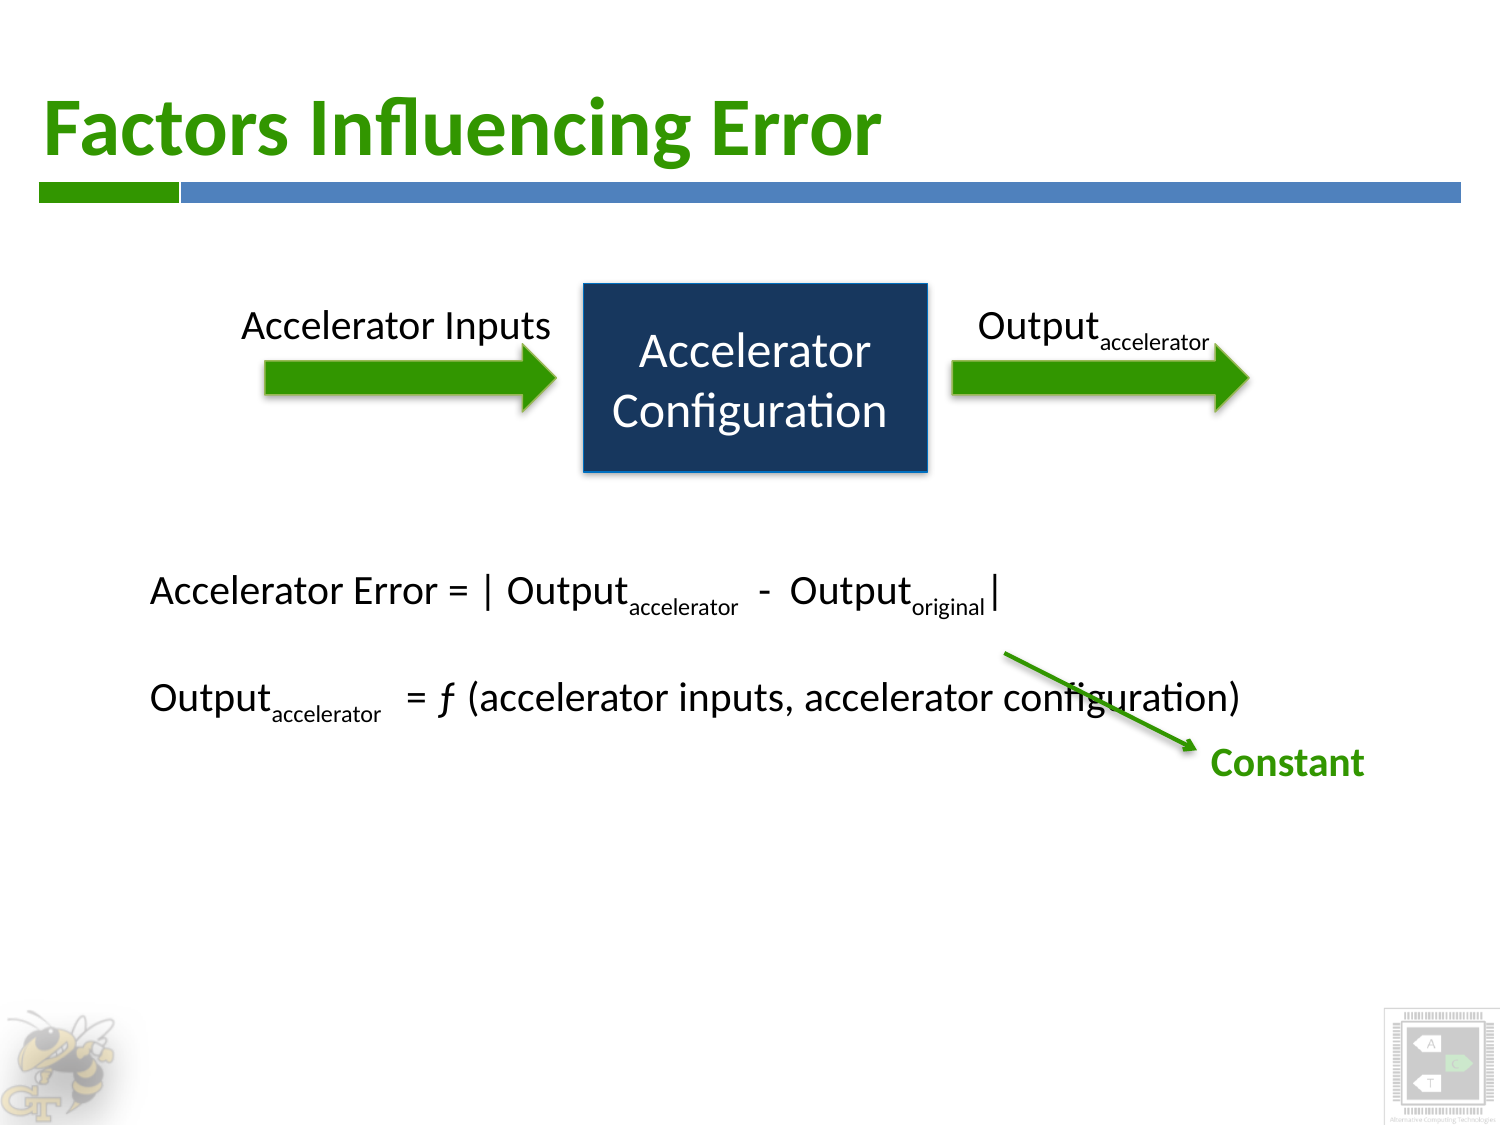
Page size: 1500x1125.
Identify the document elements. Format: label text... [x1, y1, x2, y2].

text_box Factors Influencing Error [38, 61, 1305, 184]
picture [0, 1008, 116, 1124]
text_box [951, 352, 1250, 413]
text_box Accelerator Error = | Outputaccelerator - Outputoriginal| Outputaccelerator = ƒ (accelerator inputs, accelerator configuration) [135, 555, 1385, 735]
text_box Accelerator Inputs [226, 290, 567, 356]
text_box Outputaccelerator [963, 290, 1225, 363]
picture [1383, 1007, 1500, 1125]
text_box Constant [1195, 727, 1384, 793]
text_box Accelerator Configuration [583, 283, 928, 473]
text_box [1004, 652, 1198, 751]
text_box [264, 356, 557, 413]
